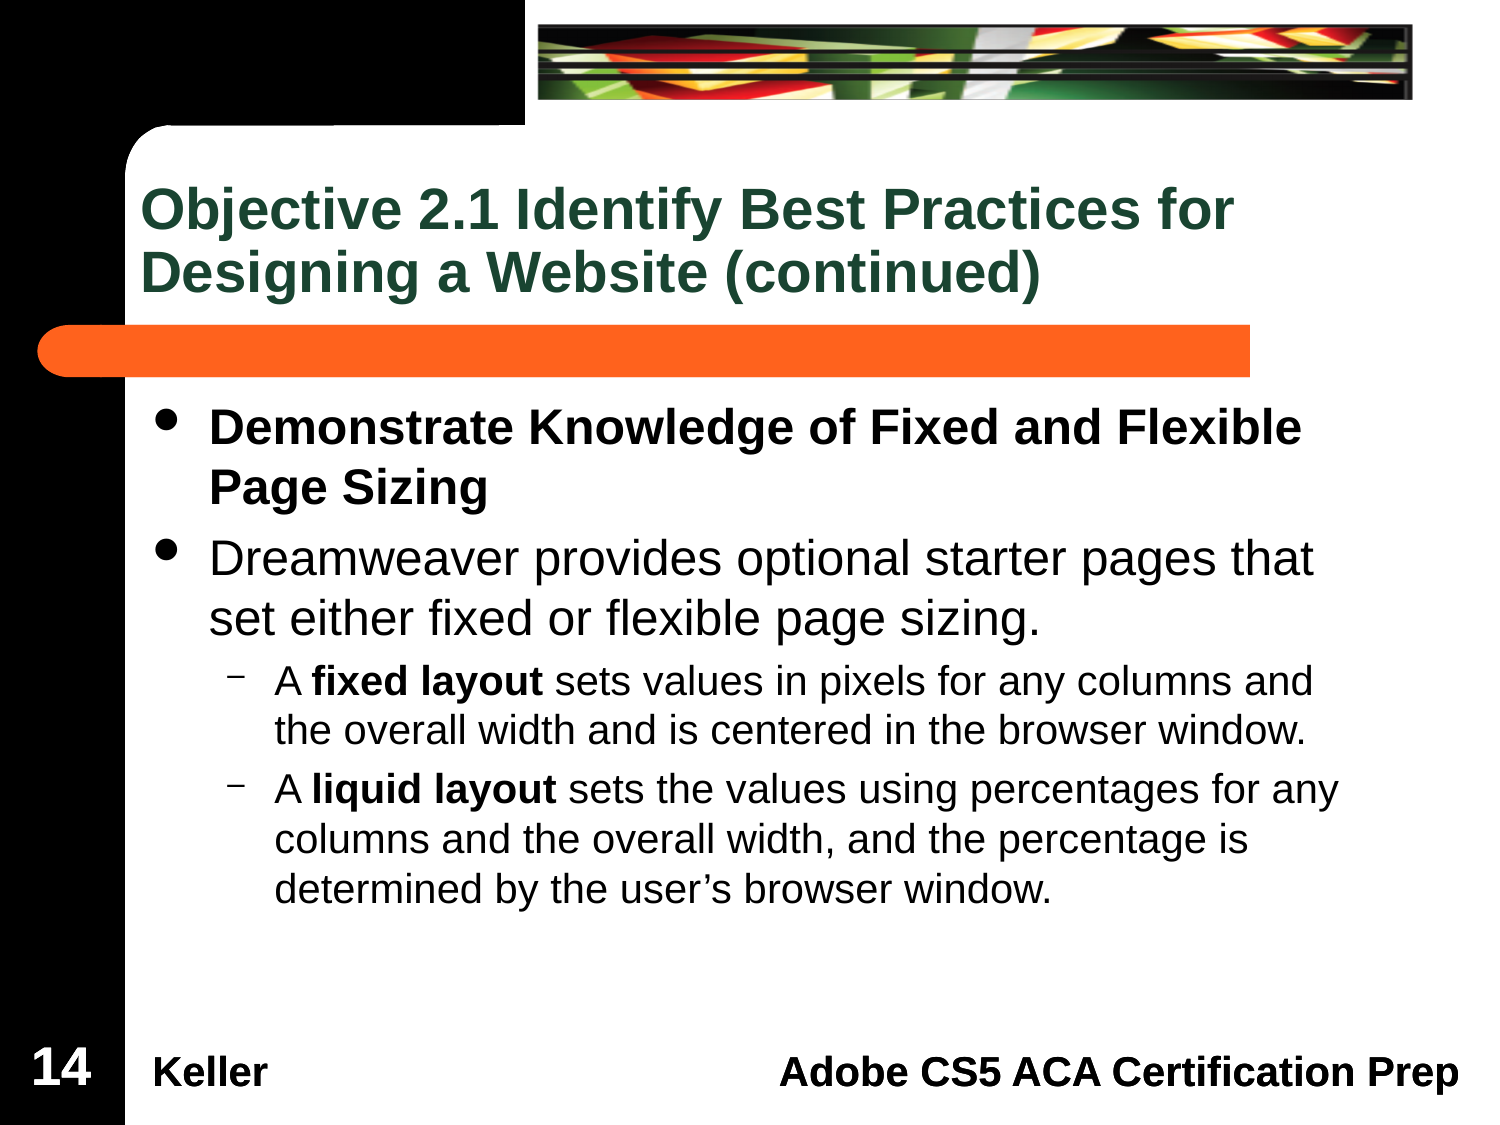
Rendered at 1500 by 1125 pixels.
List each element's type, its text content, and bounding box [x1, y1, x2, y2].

text_box 14 [13, 1023, 111, 1105]
title Objective 2.1 Identify Best Practices for Designing a Website (continued) [124, 124, 1463, 313]
picture [539, 25, 1412, 99]
list Demonstrate Knowledge of Fixed and Flexible Page Sizing Dreamweaver provides optional starter pages that set either fixed or flexible page sizing. A fixed layout sets values in pixels for any columns and the overall width and is centered in the browser window. A liquid layout sets the values using percentages for any columns and the overall width, and the percentage is determined by the user’s browser window. [137, 387, 1376, 951]
